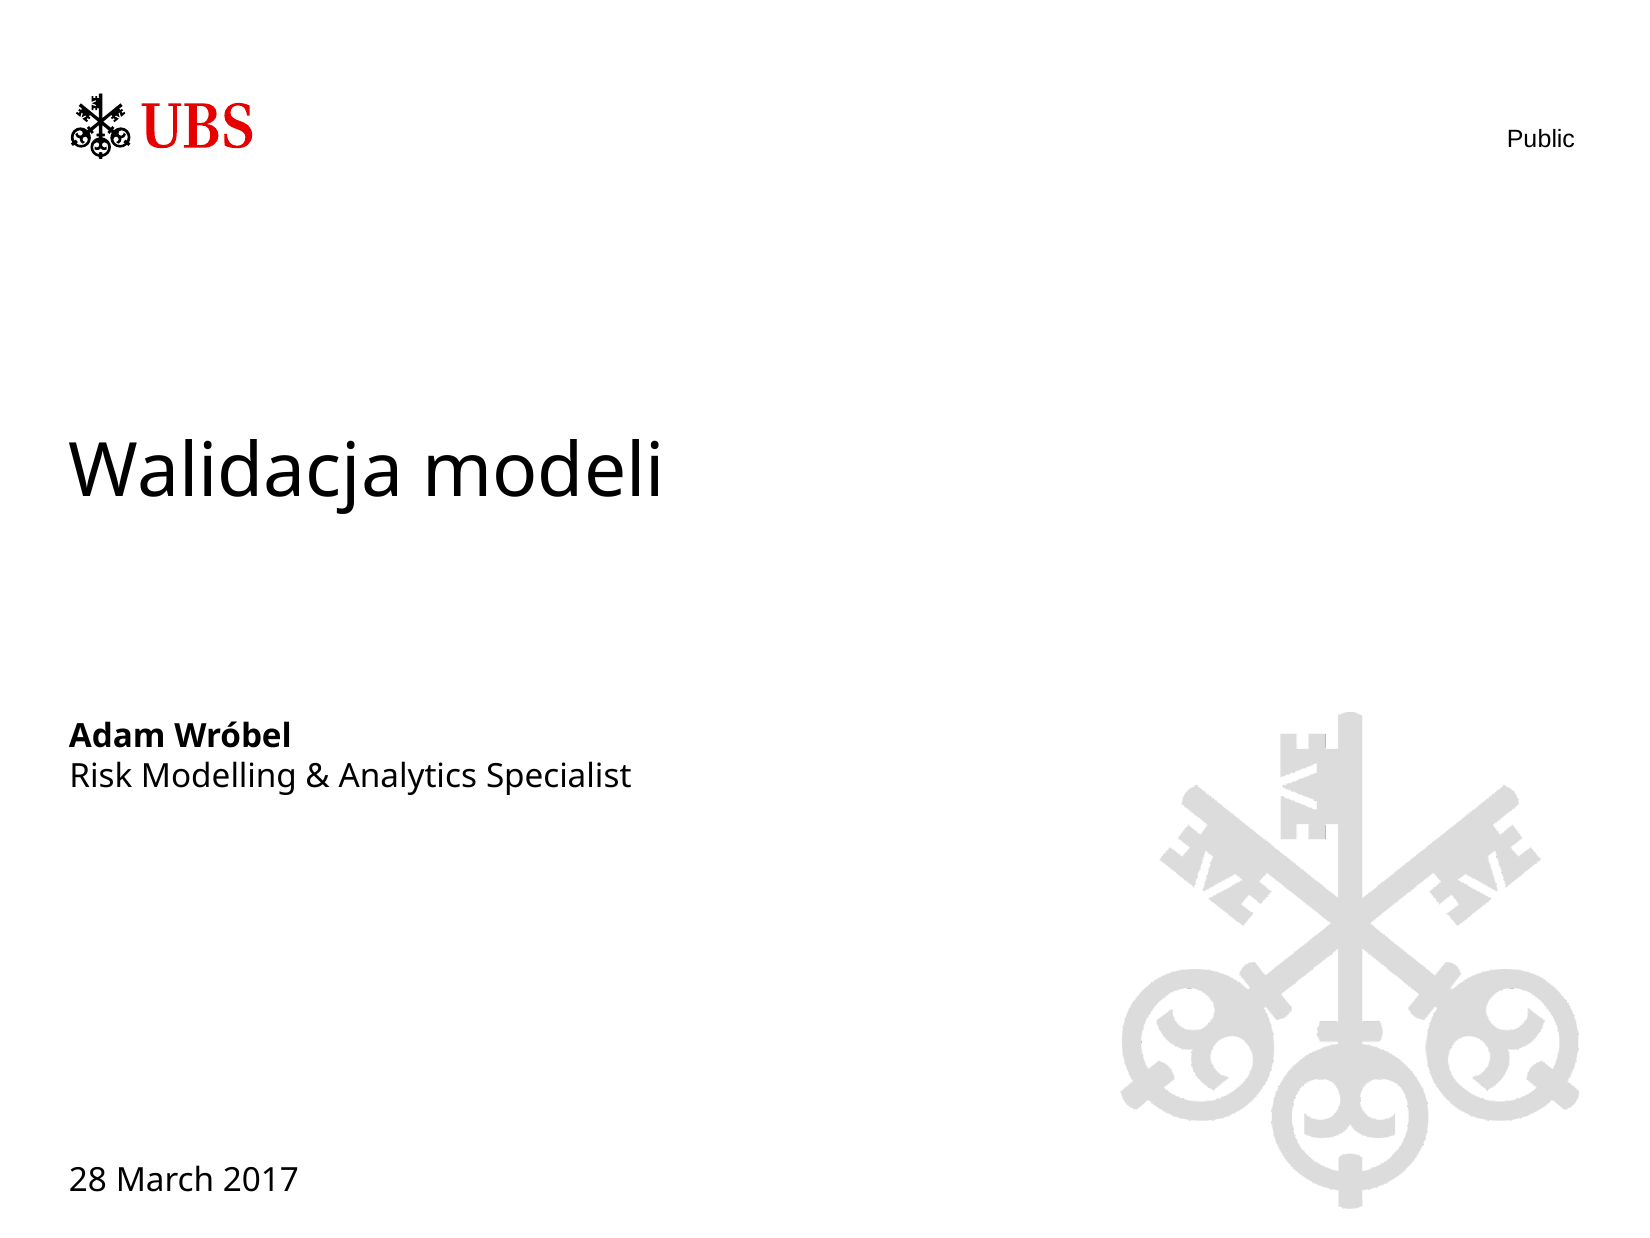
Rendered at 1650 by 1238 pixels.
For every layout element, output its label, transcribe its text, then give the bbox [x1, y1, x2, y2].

list 28 March 2017 [68, 1158, 656, 1199]
title Walidacja modeli [68, 356, 1545, 512]
picture [1120, 712, 1579, 1210]
subtitle Adam Wróbel [68, 713, 889, 759]
list Risk Modelling & Analytics Specialist [69, 754, 890, 800]
